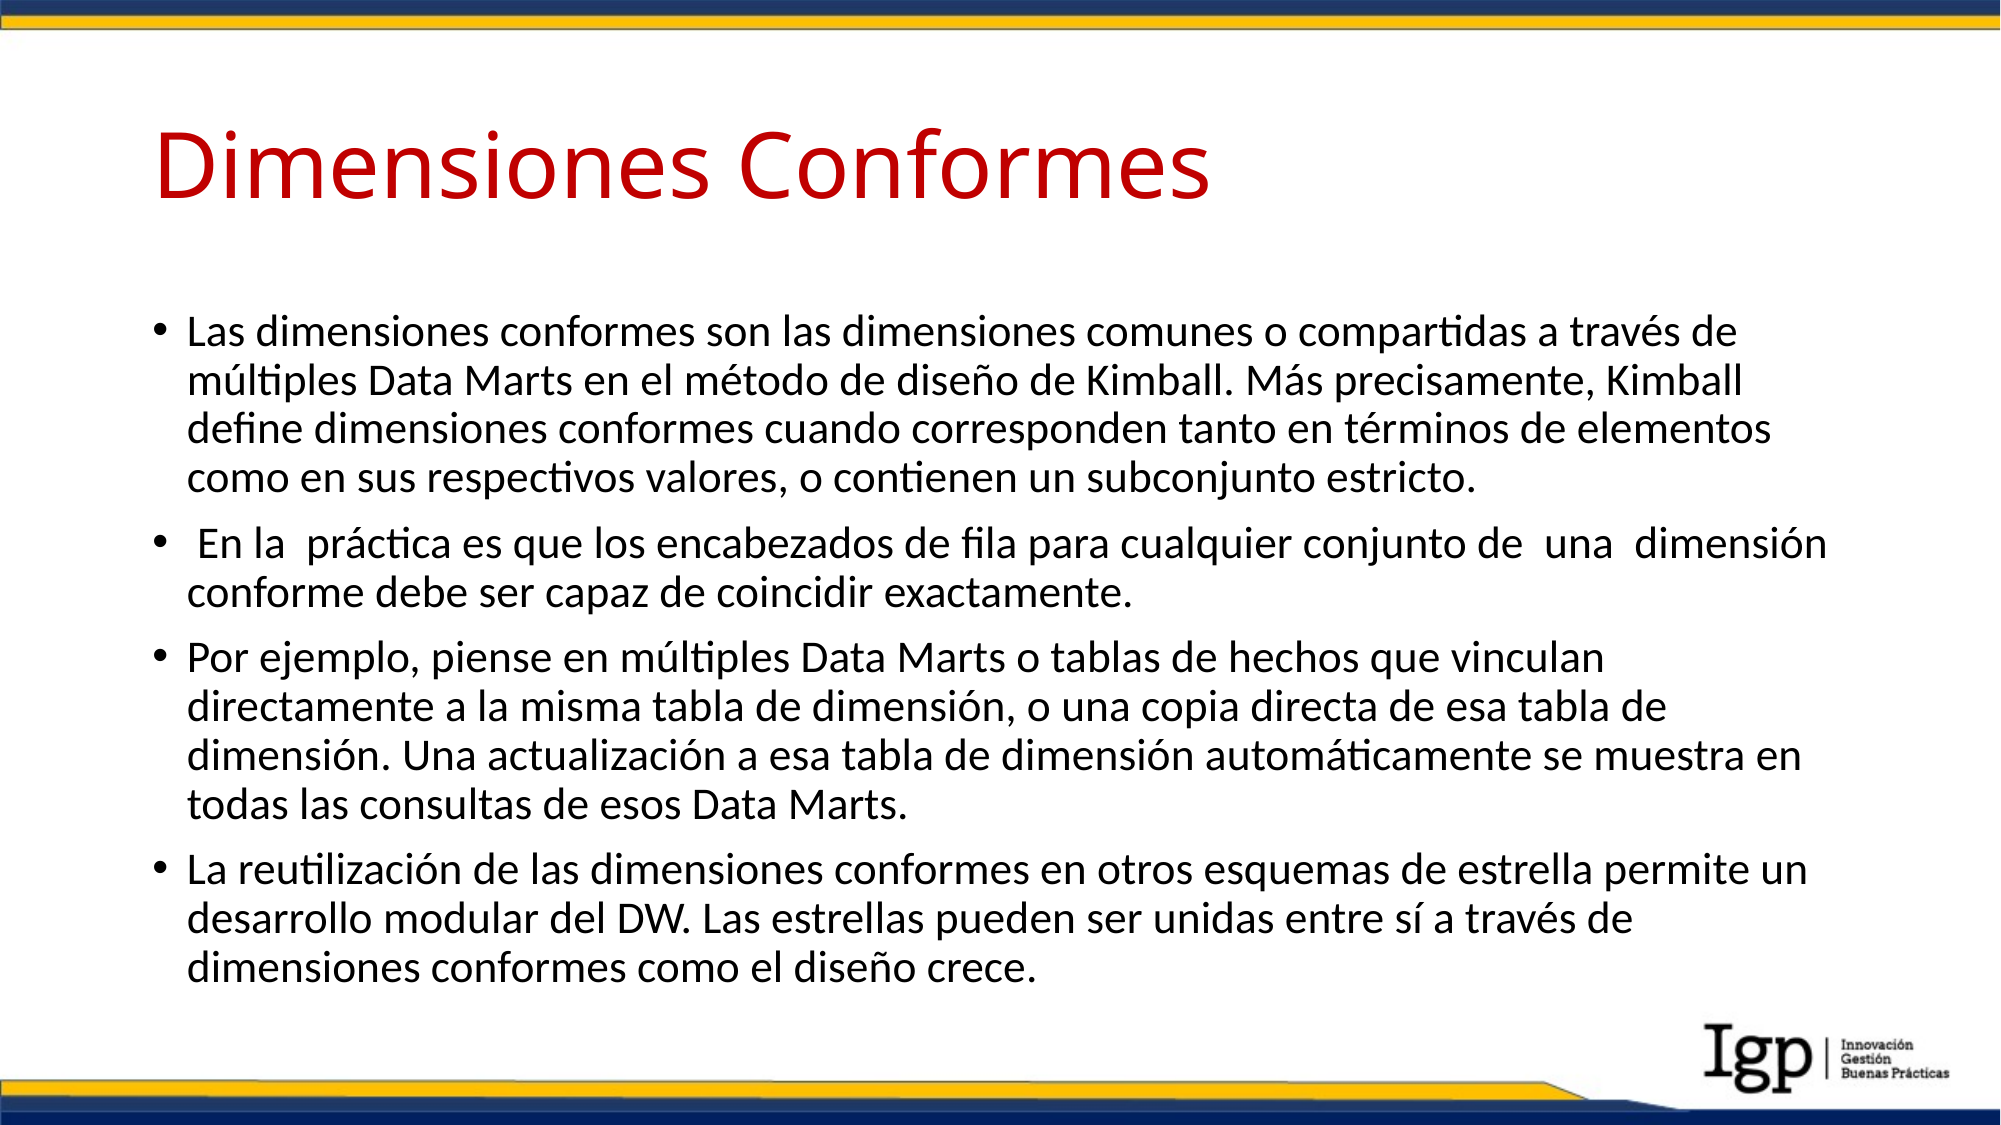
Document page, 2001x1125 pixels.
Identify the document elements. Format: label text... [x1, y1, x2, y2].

list Las dimensiones conformes son las dimensiones comunes o compartidas a través de múltiples Data Marts en el método de diseño de Kimball. Más precisamente, Kimball define dimensiones conformes cuando corresponden tanto en términos de elementos como en sus respectivos valores, o contienen un subconjunto estricto. En la práctica es que los encabezados de fila para cualquier conjunto de una dimensión conforme debe ser capaz de coincidir exactamente. Por ejemplo, piense en múltiples Data Marts o tablas de hechos que vinculan directamente a la misma tabla de dimensión, o una copia directa de esa tabla de dimensión. Una actualización a esa tabla de dimensión automáticamente se muestra en todas las consultas de esos Data Marts. La reutilización de las dimensiones conformes en otros esquemas de estrella permite un desarrollo modular del DW. Las estrellas pueden ser unidas entre sí a través de dimensiones conformes como el diseño crece. [137, 299, 1863, 1014]
title Dimensiones Conformes [137, 59, 1863, 278]
picture [0, 0, 2001, 1125]
